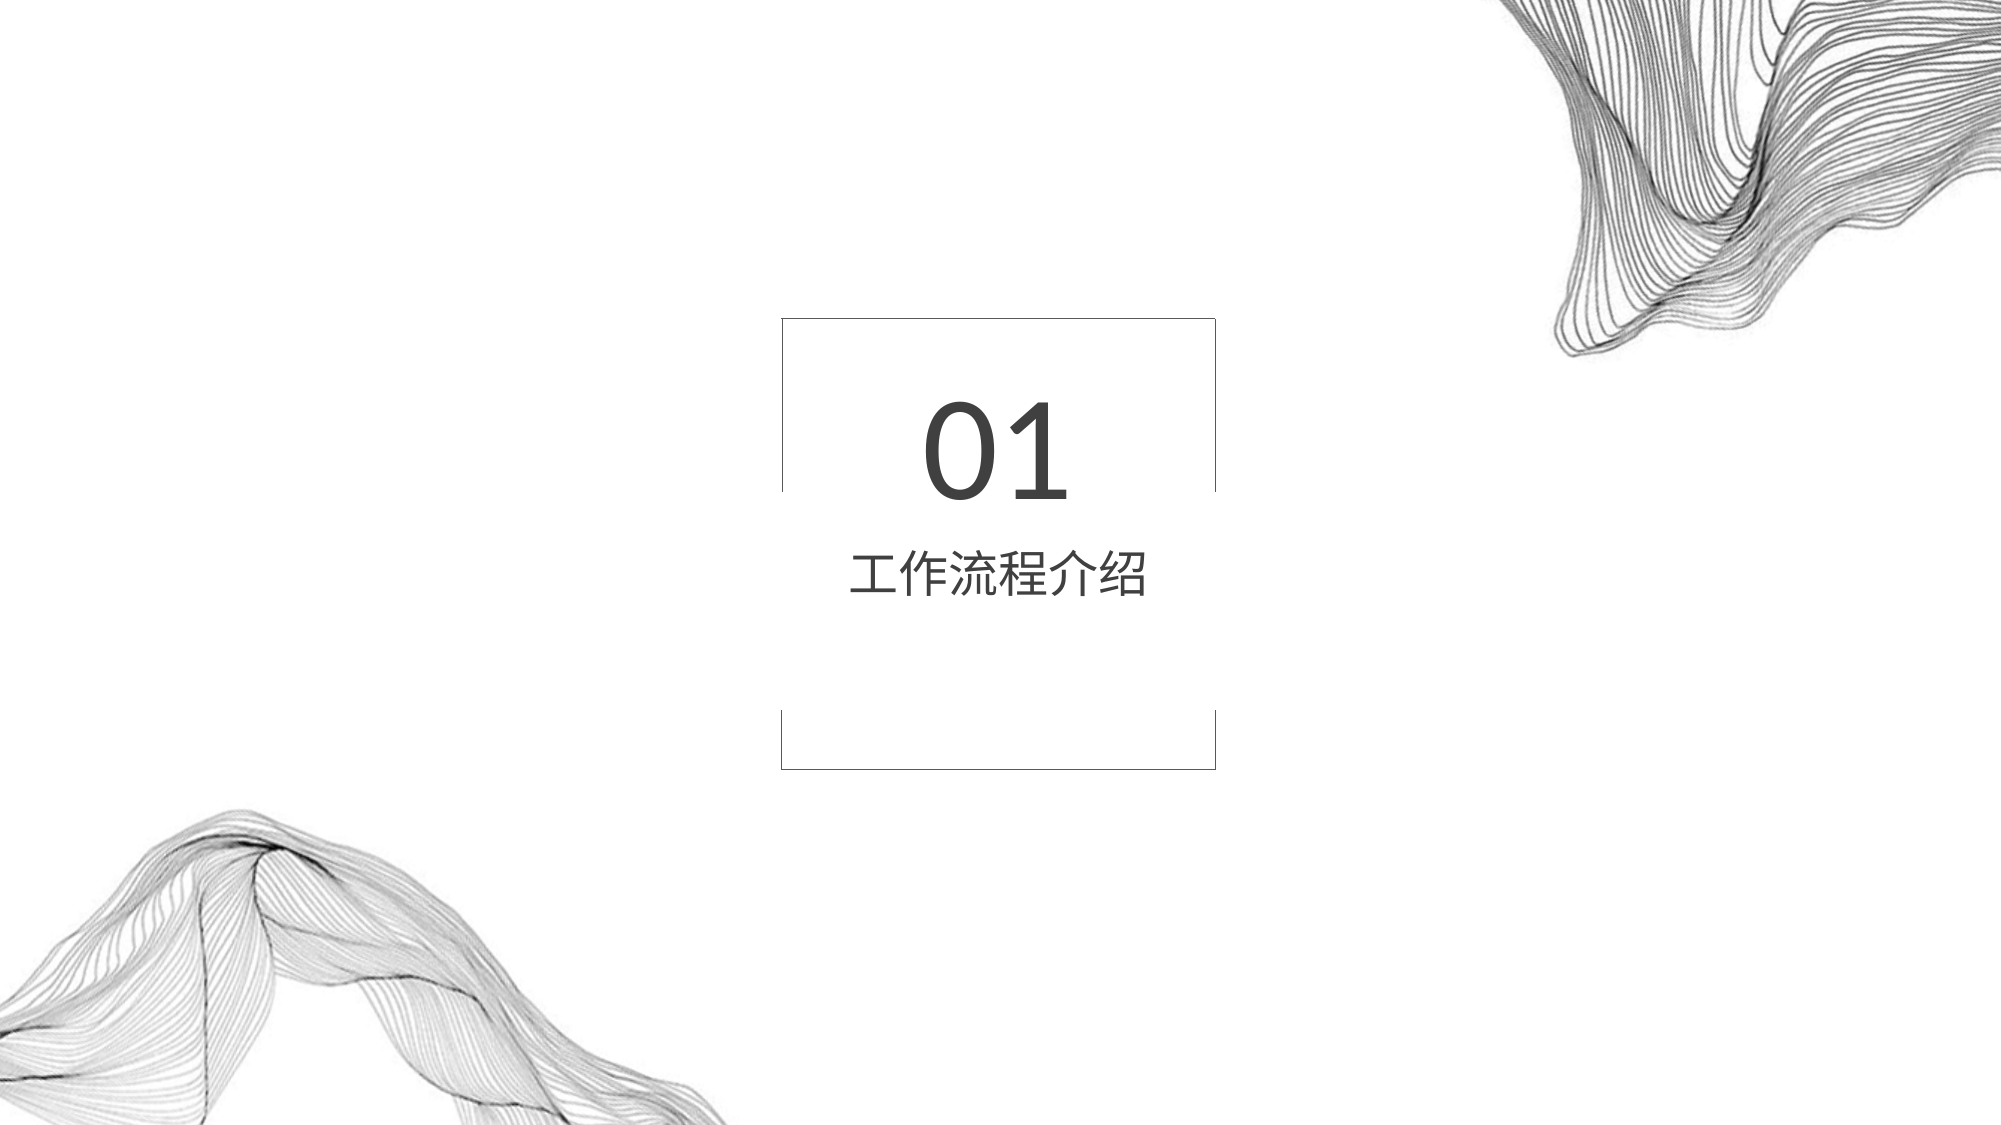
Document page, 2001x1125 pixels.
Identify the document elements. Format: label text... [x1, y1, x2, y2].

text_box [780, 710, 1216, 771]
picture [0, 778, 783, 1125]
picture [1366, 0, 2001, 489]
text_box 工作流程介绍 [692, 535, 1304, 610]
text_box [780, 318, 1216, 493]
text_box 01 [705, 342, 1292, 535]
